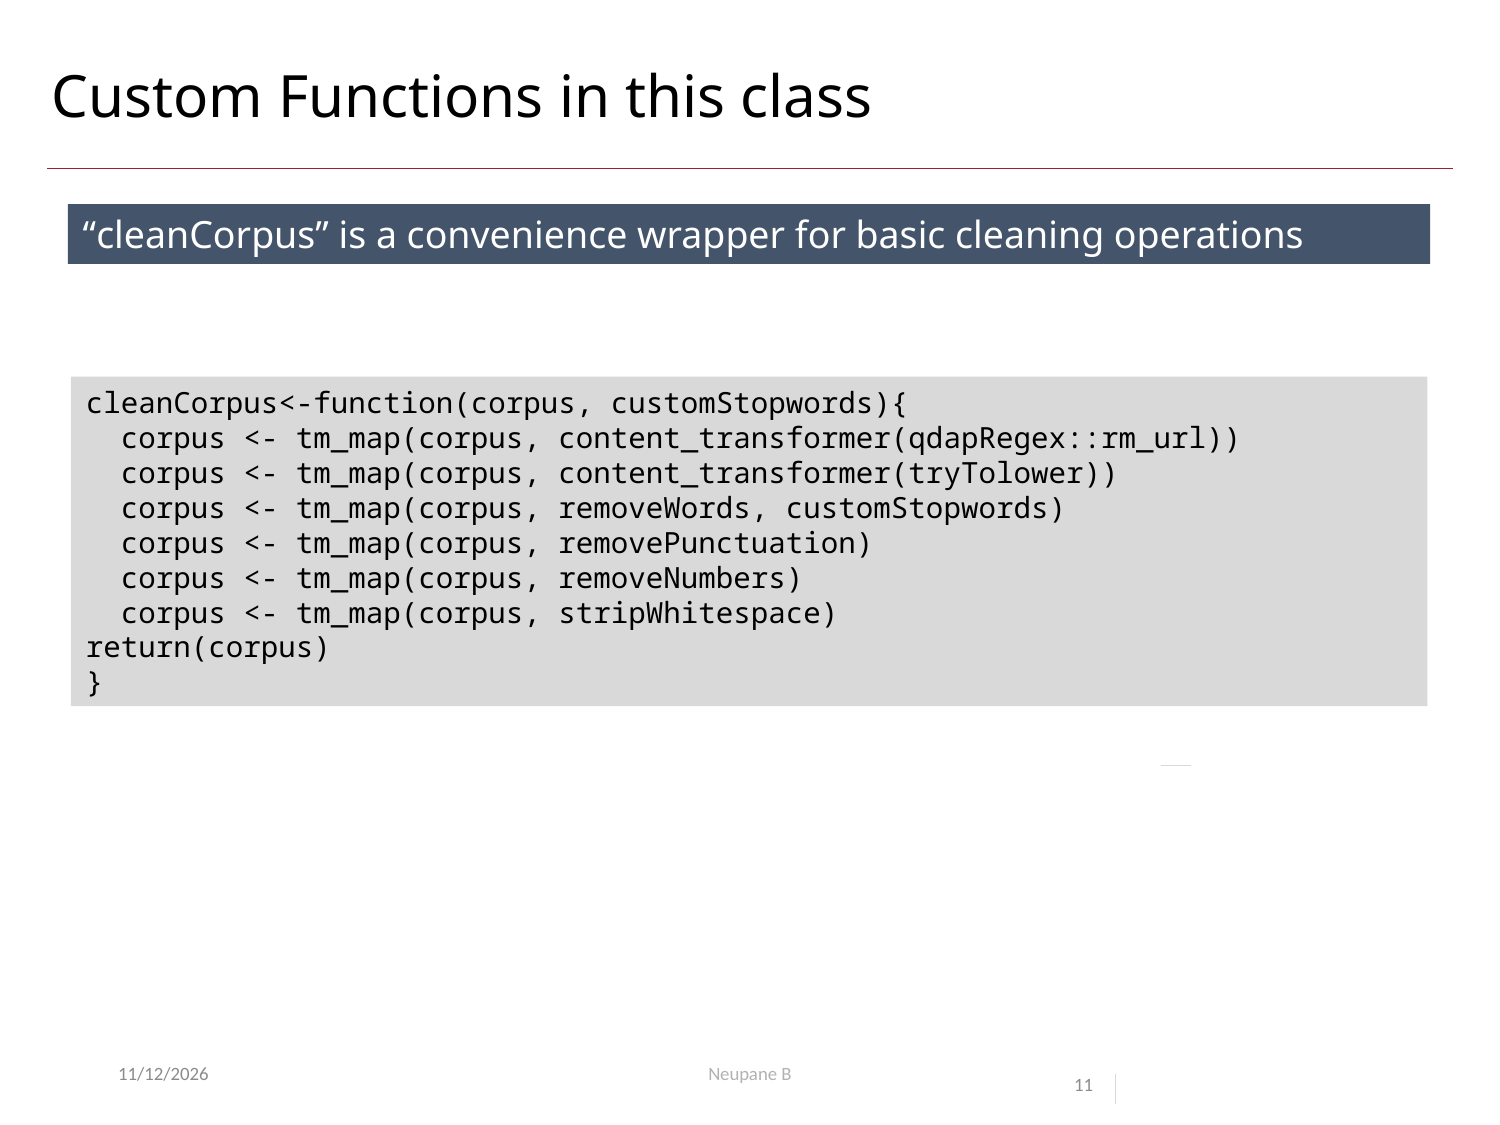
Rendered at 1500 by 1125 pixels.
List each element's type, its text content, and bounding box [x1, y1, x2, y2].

title Custom Functions in this class [36, 59, 1458, 157]
text_box “cleanCorpus” is a convenience wrapper for basic cleaning operations [67, 204, 1431, 264]
slide_number 11 [1059, 1042, 1200, 1103]
text_box cleanCorpus<-function(corpus, customStopwords){ corpus <- tm_map(corpus, content_transformer(qdapRegex::rm_url)) corpus <- tm_map(corpus, content_transformer(tryTolower)) corpus <- tm_map(corpus, removeWords, customStopwords) corpus <- tm_map(corpus, removePunctuation) corpus <- tm_map(corpus, removeNumbers) corpus <- tm_map(corpus, stripWhitespace) return(corpus) } [70, 376, 1428, 707]
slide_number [103, 1042, 441, 1103]
footer Neupane B [496, 1042, 1004, 1103]
